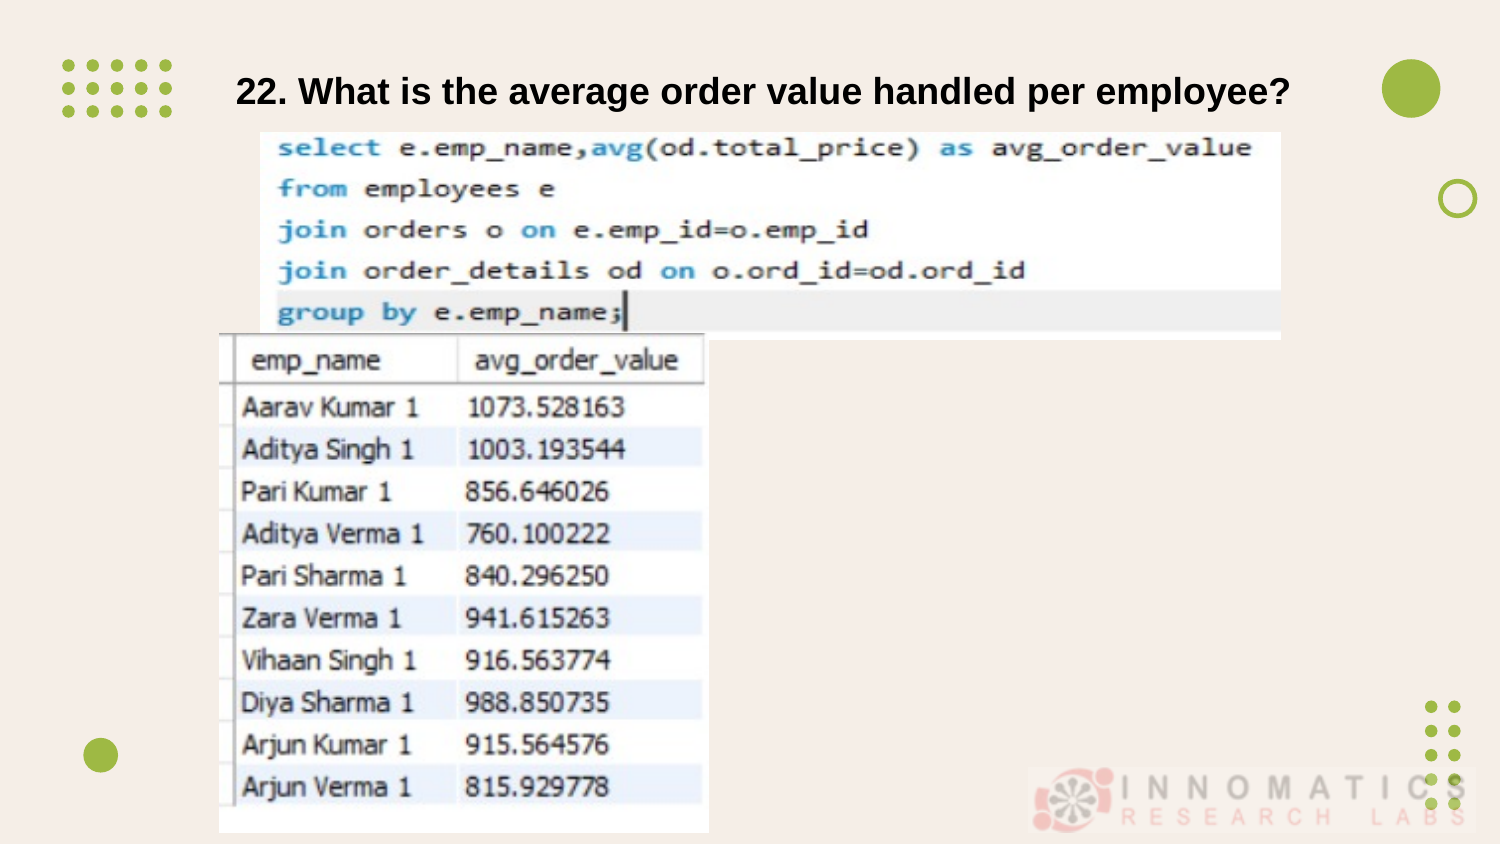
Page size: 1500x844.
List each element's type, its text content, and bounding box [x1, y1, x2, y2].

text_box 22. What is the average order value handled per employee? [221, 59, 1415, 120]
picture [219, 131, 1281, 834]
picture [1028, 767, 1476, 834]
